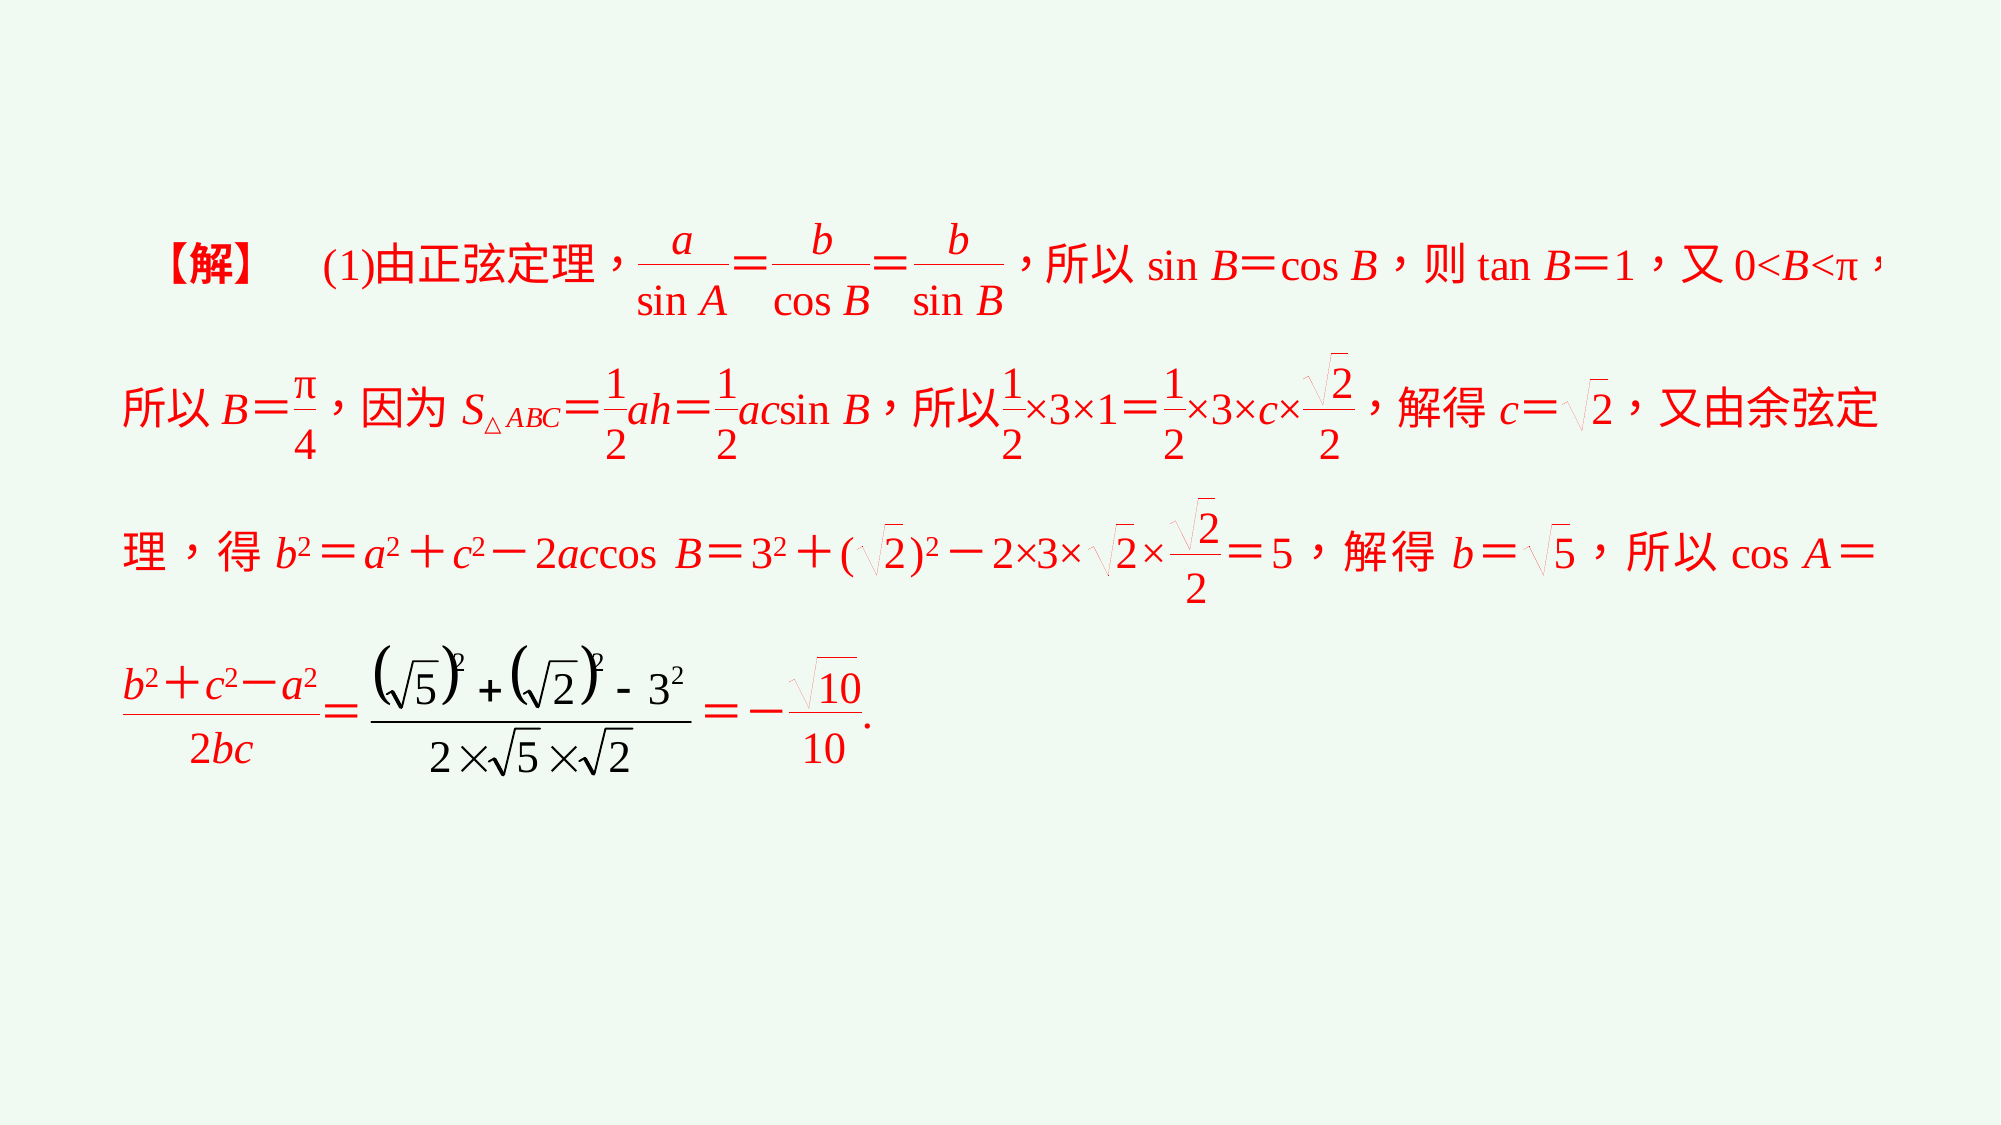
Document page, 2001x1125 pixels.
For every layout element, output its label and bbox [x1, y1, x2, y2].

text_box [122, 213, 1881, 886]
